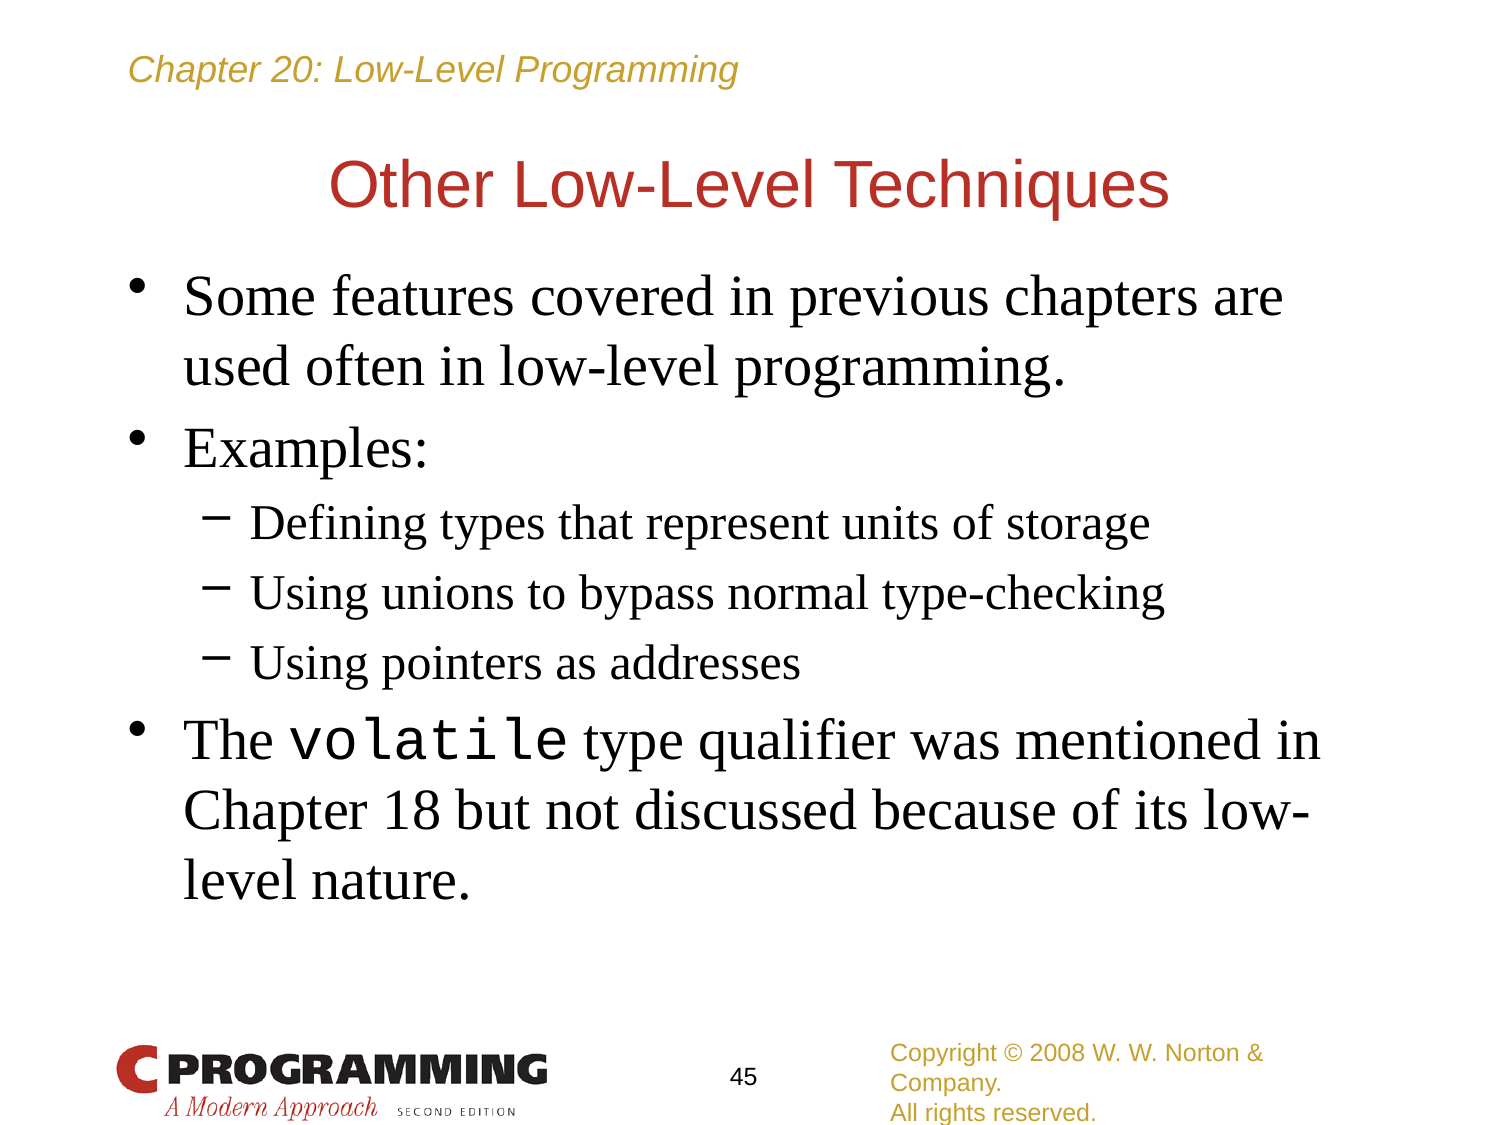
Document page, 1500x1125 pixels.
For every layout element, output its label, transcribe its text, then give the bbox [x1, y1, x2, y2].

footer Copyright © 2008 W. W. Norton & Company. All rights reserved. [874, 1043, 1388, 1119]
list Some features covered in previous chapters are used often in low-level programming. Examples: Defining types that represent units of storage Using unions to bypass normal type-checking Using pointers as addresses The volatile type qualifier was mentioned in Chapter 18 but not discussed because of its low-level nature. [112, 249, 1388, 1038]
title Other Low-Level Techniques [112, 125, 1388, 238]
slide_number 45 [687, 1049, 801, 1101]
picture [112, 1041, 550, 1123]
